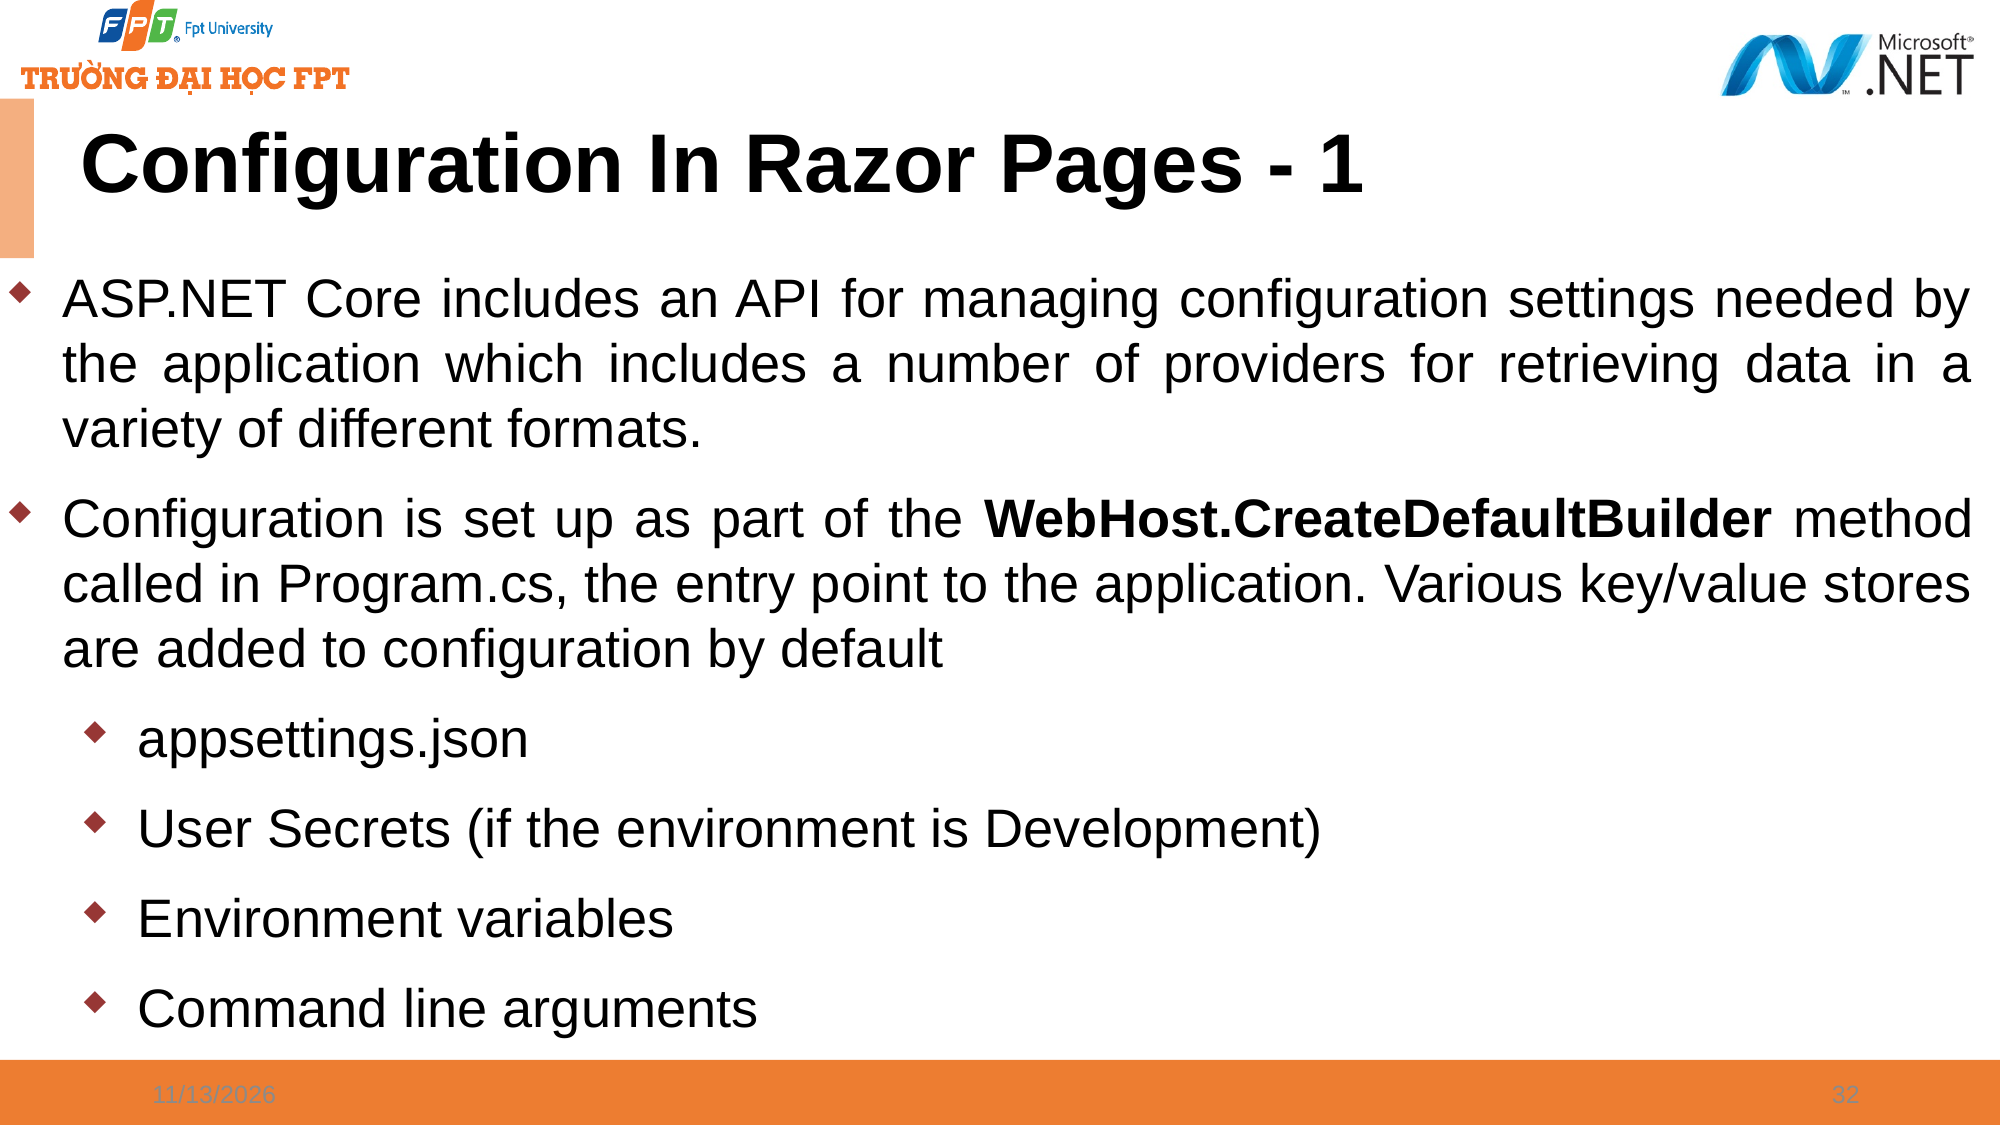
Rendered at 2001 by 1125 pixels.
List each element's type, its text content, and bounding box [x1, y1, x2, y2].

text_box ASP.NET Core includes an API for managing configuration settings needed by the application which includes a number of providers for retrieving data in a variety of different formats. Configuration is set up as part of the WebHost.CreateDefaultBuilder method called in Program.cs, the entry point to the application. Various key/value stores are added to configuration by default appsettings.json User Secrets (if the environment is Development) Environment variables Command line arguments [0, 256, 1990, 1125]
picture [1685, 0, 2001, 129]
title Configuration In Razor Pages - 1 [65, 118, 1952, 213]
